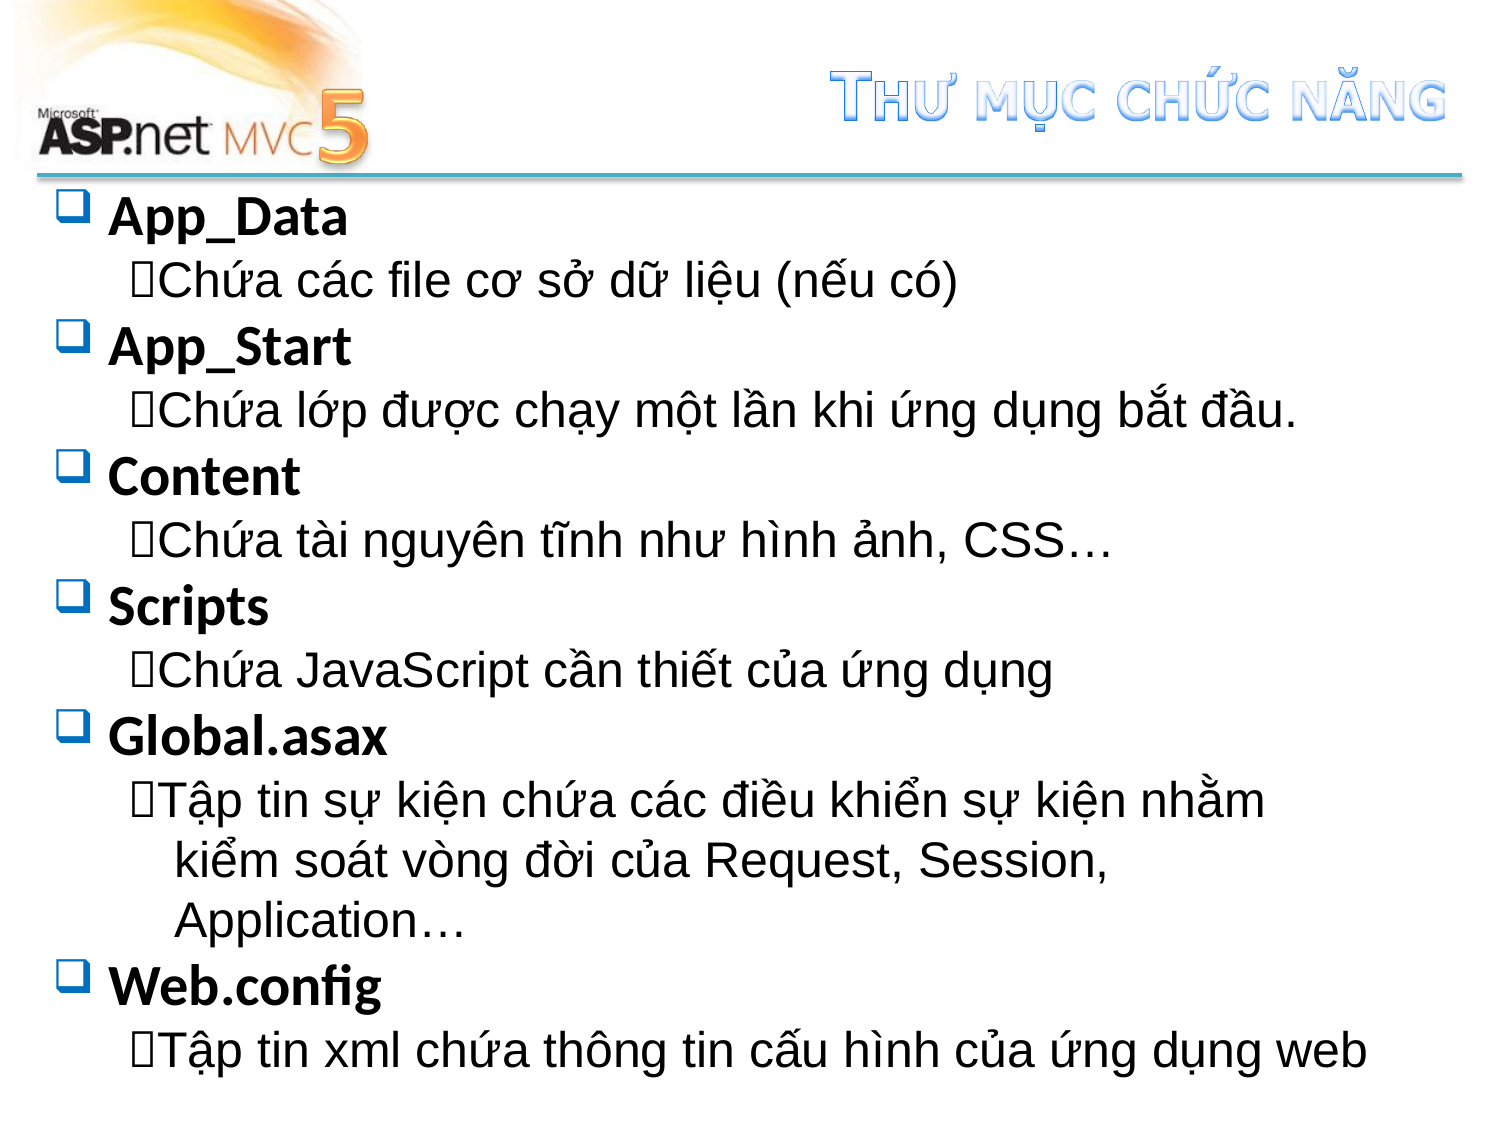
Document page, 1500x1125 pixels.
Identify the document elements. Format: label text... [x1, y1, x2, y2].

text_box App_Data Chứa các file cơ sở dữ liệu (nếu có) App_Start Chứa lớp được chạy một lần khi ứng dụng bắt đầu. Content Chứa tài nguyên tĩnh như hình ảnh, CSS… Scripts Chứa JavaScript cần thiết của ứng dụng Global.asax Tập tin sự kiện chứa các điều khiển sự kiện nhằm kiểm soát vòng đời của Request, Session, Application… Web.config Tập tin xml chứa thông tin cấu hình của ứng dụng web [50, 218, 1375, 1078]
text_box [12, 0, 1480, 210]
